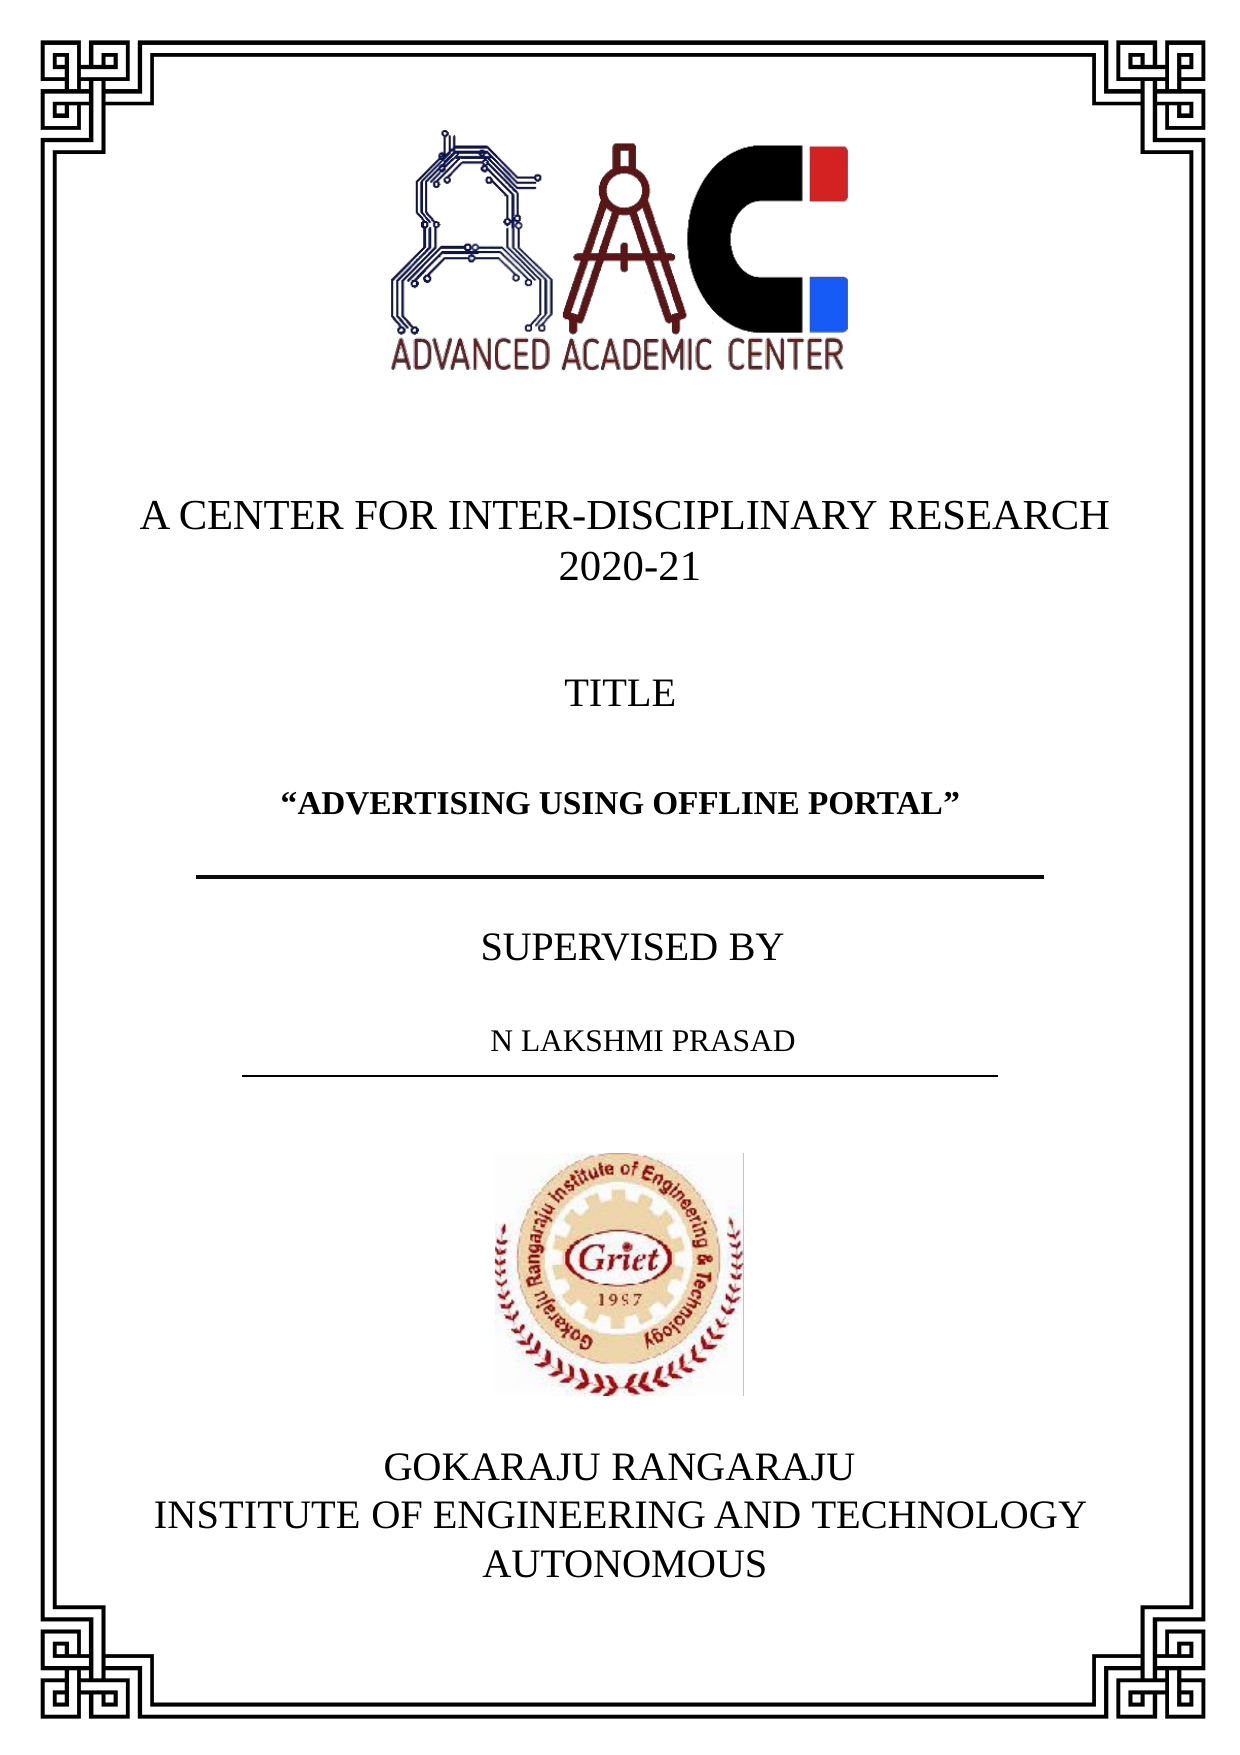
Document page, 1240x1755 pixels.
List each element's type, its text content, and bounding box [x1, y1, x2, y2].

text_box A CENTER FOR INTER-DISCIPLINARY RESEARCH 2020-21 TITLE “ADVERTISING USING OFFLINE PORTAL” SUPERVISED BY N LAKSHMI PRASAD [133, 484, 1115, 1058]
text_box [386, 129, 853, 373]
text_box [494, 1153, 745, 1396]
text_box [40, 40, 1206, 1720]
text_box GOKARAJU RANGARAJU INSTITUTE OF ENGINEERING AND TECHNOLOGY AUTONOMOUS [150, 1437, 1089, 1586]
